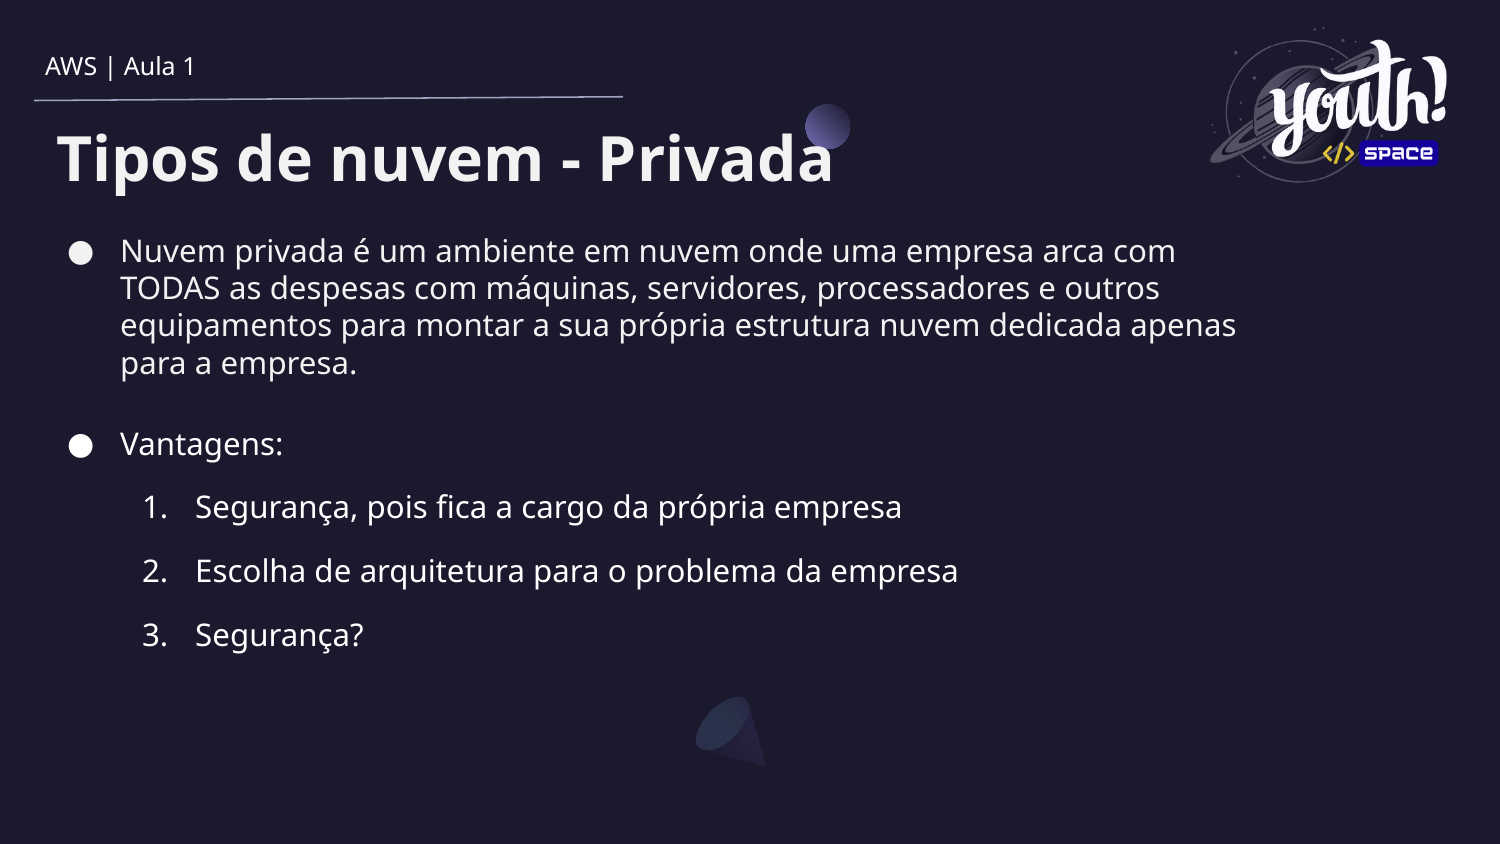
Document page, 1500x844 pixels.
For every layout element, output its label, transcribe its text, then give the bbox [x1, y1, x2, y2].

text_box Nuvem privada é um ambiente em nuvem onde uma empresa arca com TODAS as despesas com máquinas, servidores, processadores e outros equipamentos para montar a sua própria estrutura nuvem dedicada apenas para a empresa. Vantagens: Segurança, pois fica a cargo da própria empresa Escolha de arquitetura para o problema da empresa Segurança? [30, 215, 1273, 668]
text_box [1188, 8, 1468, 201]
title Tipos de nuvem - Privada [56, 119, 1471, 261]
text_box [33, 96, 624, 101]
text_box AWS | Aula 1 [30, 34, 957, 95]
